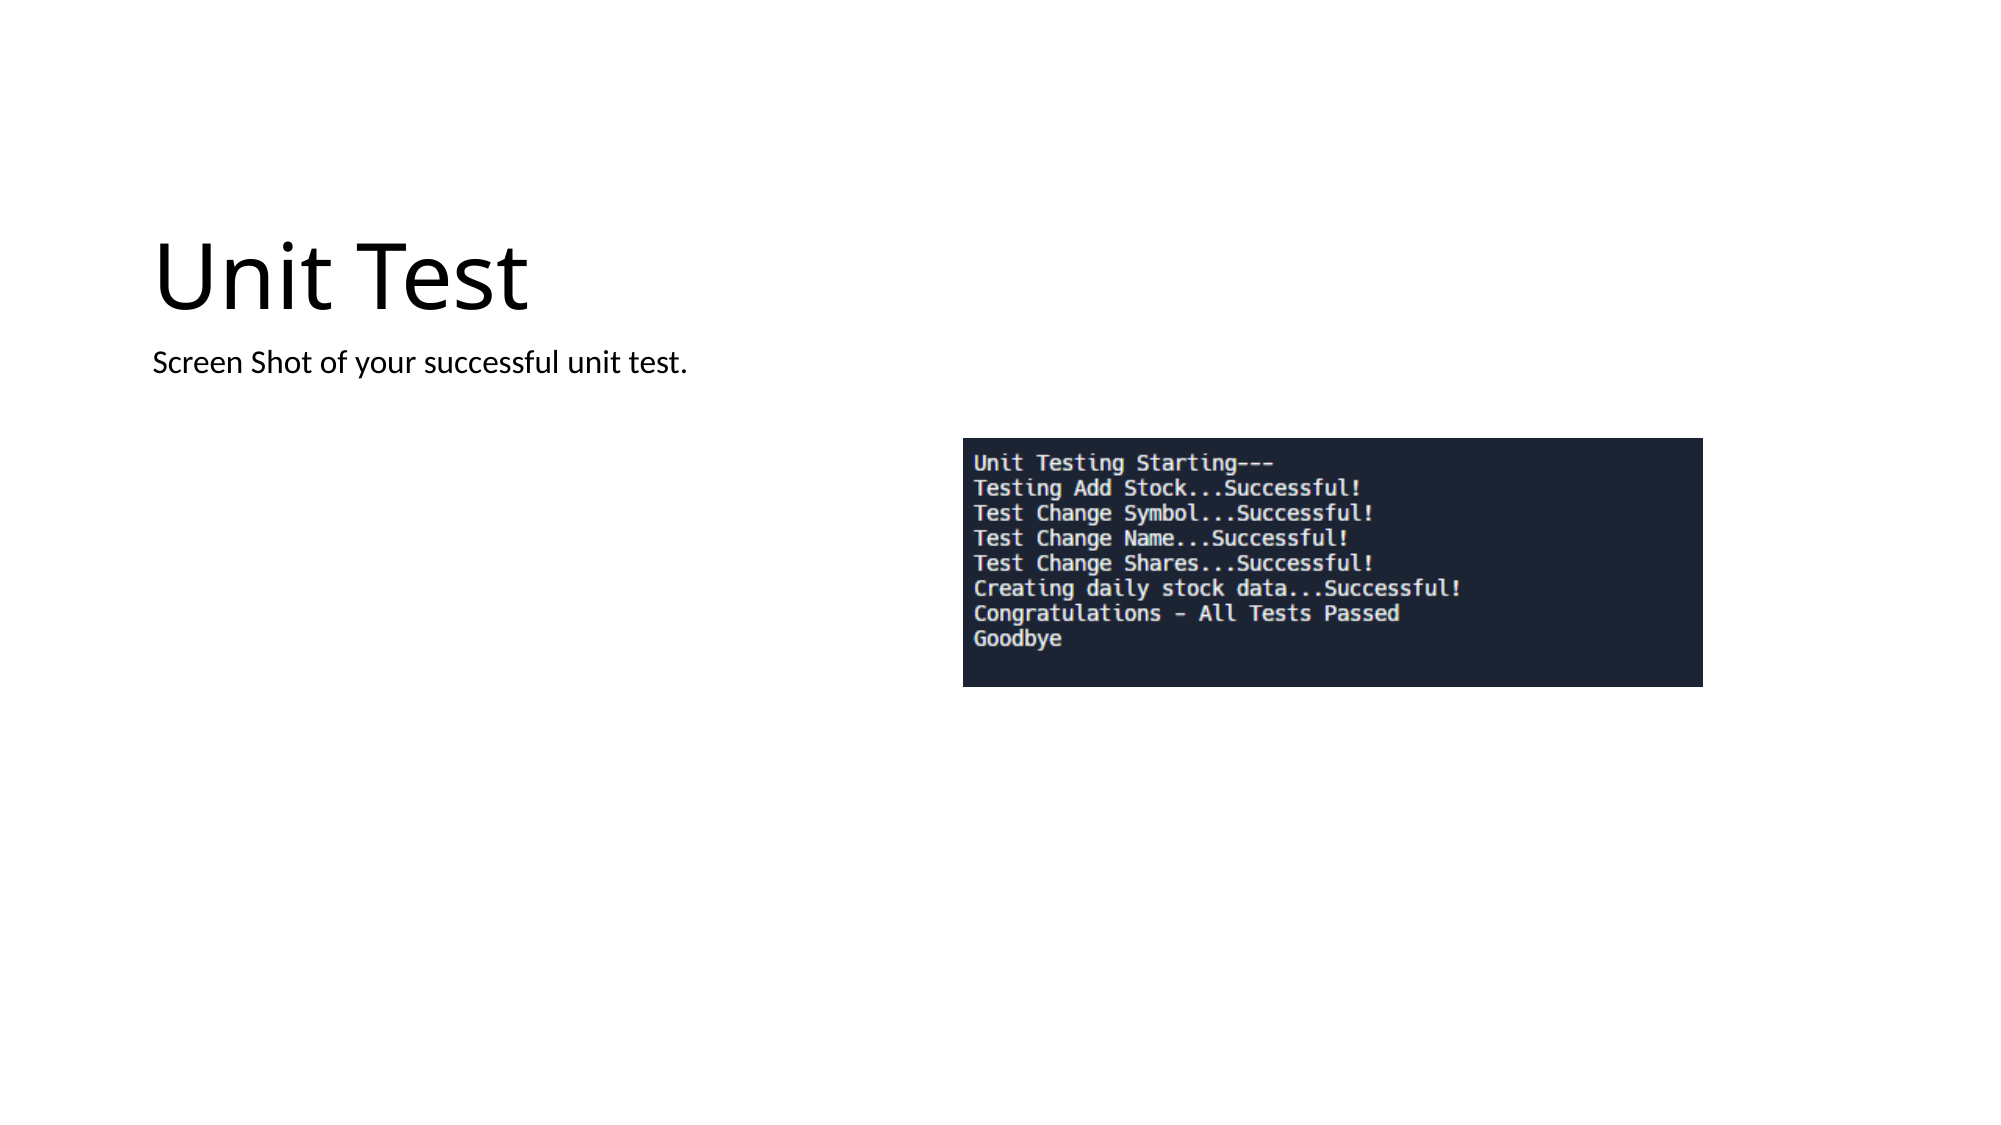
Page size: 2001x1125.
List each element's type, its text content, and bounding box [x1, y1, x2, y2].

list Screen Shot of your successful unit test. [137, 337, 783, 963]
picture [963, 438, 1703, 687]
title Unit Test [137, 75, 783, 337]
